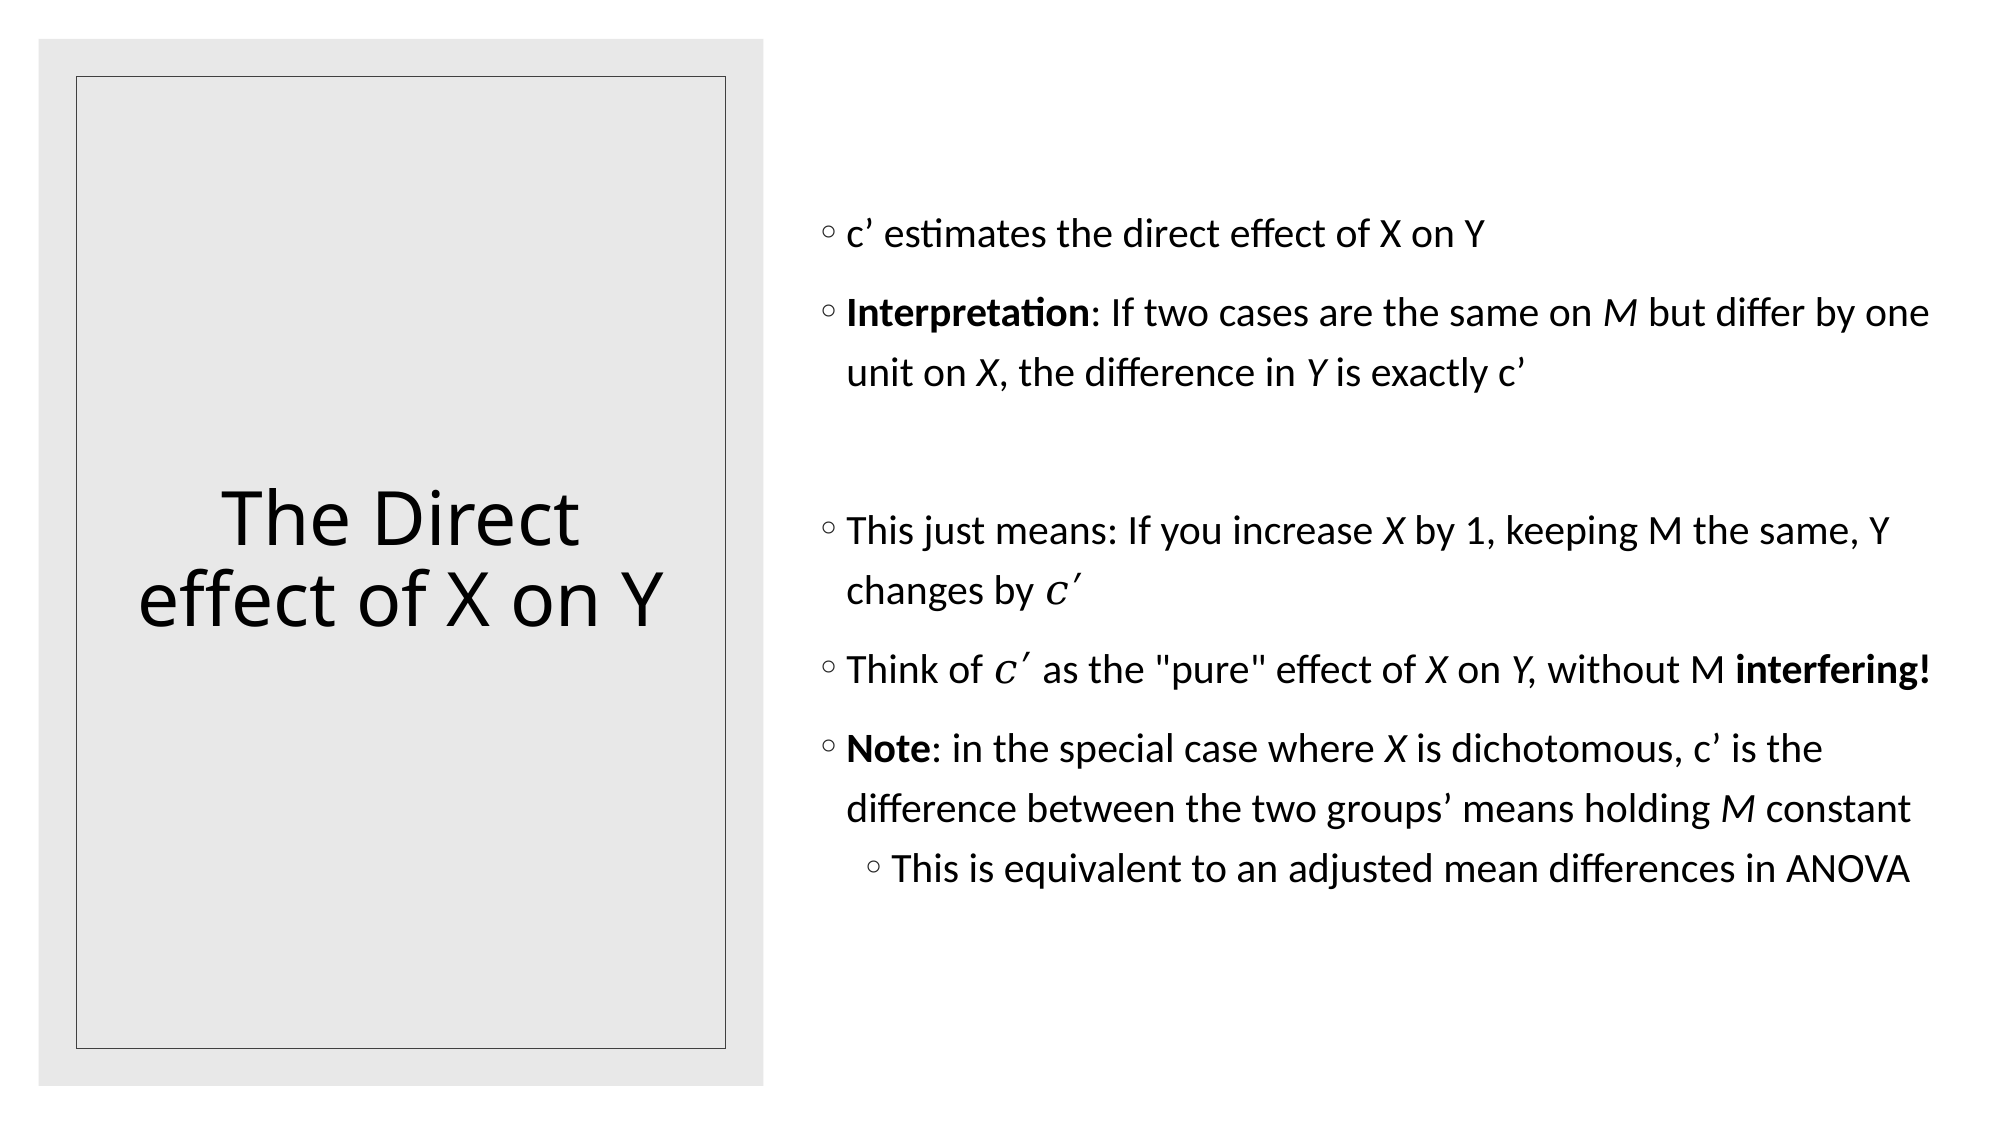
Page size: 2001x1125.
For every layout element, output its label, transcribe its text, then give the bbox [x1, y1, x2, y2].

text_box [0, 0, 2000, 1125]
title The Direct effect of X on Y [110, 143, 692, 980]
text_box [37, 38, 764, 1087]
text_box [76, 76, 726, 1049]
